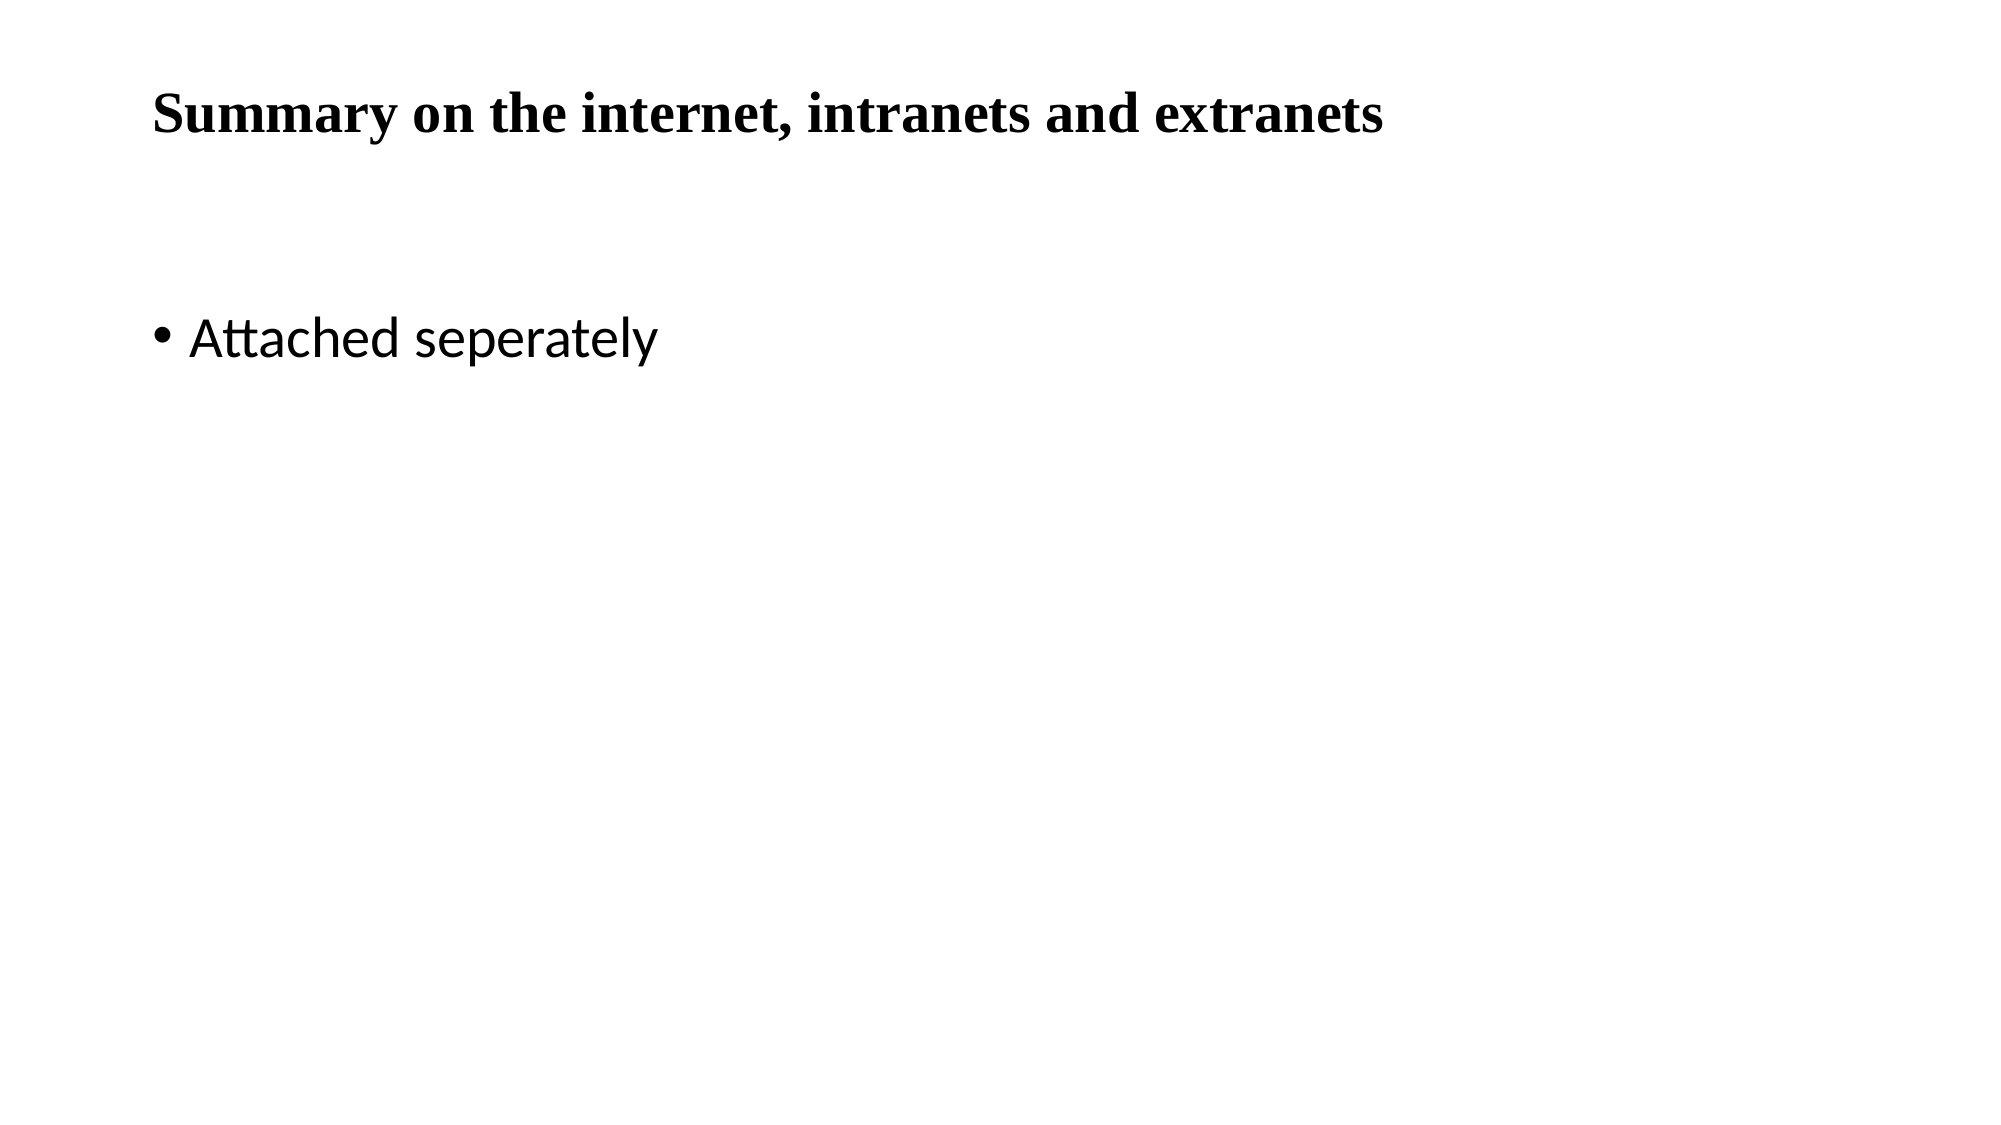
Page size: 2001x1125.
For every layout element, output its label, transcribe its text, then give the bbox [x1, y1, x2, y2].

title Summary on the internet, intranets and extranets [137, 59, 1863, 169]
list Attached seperately [137, 299, 1863, 1014]
